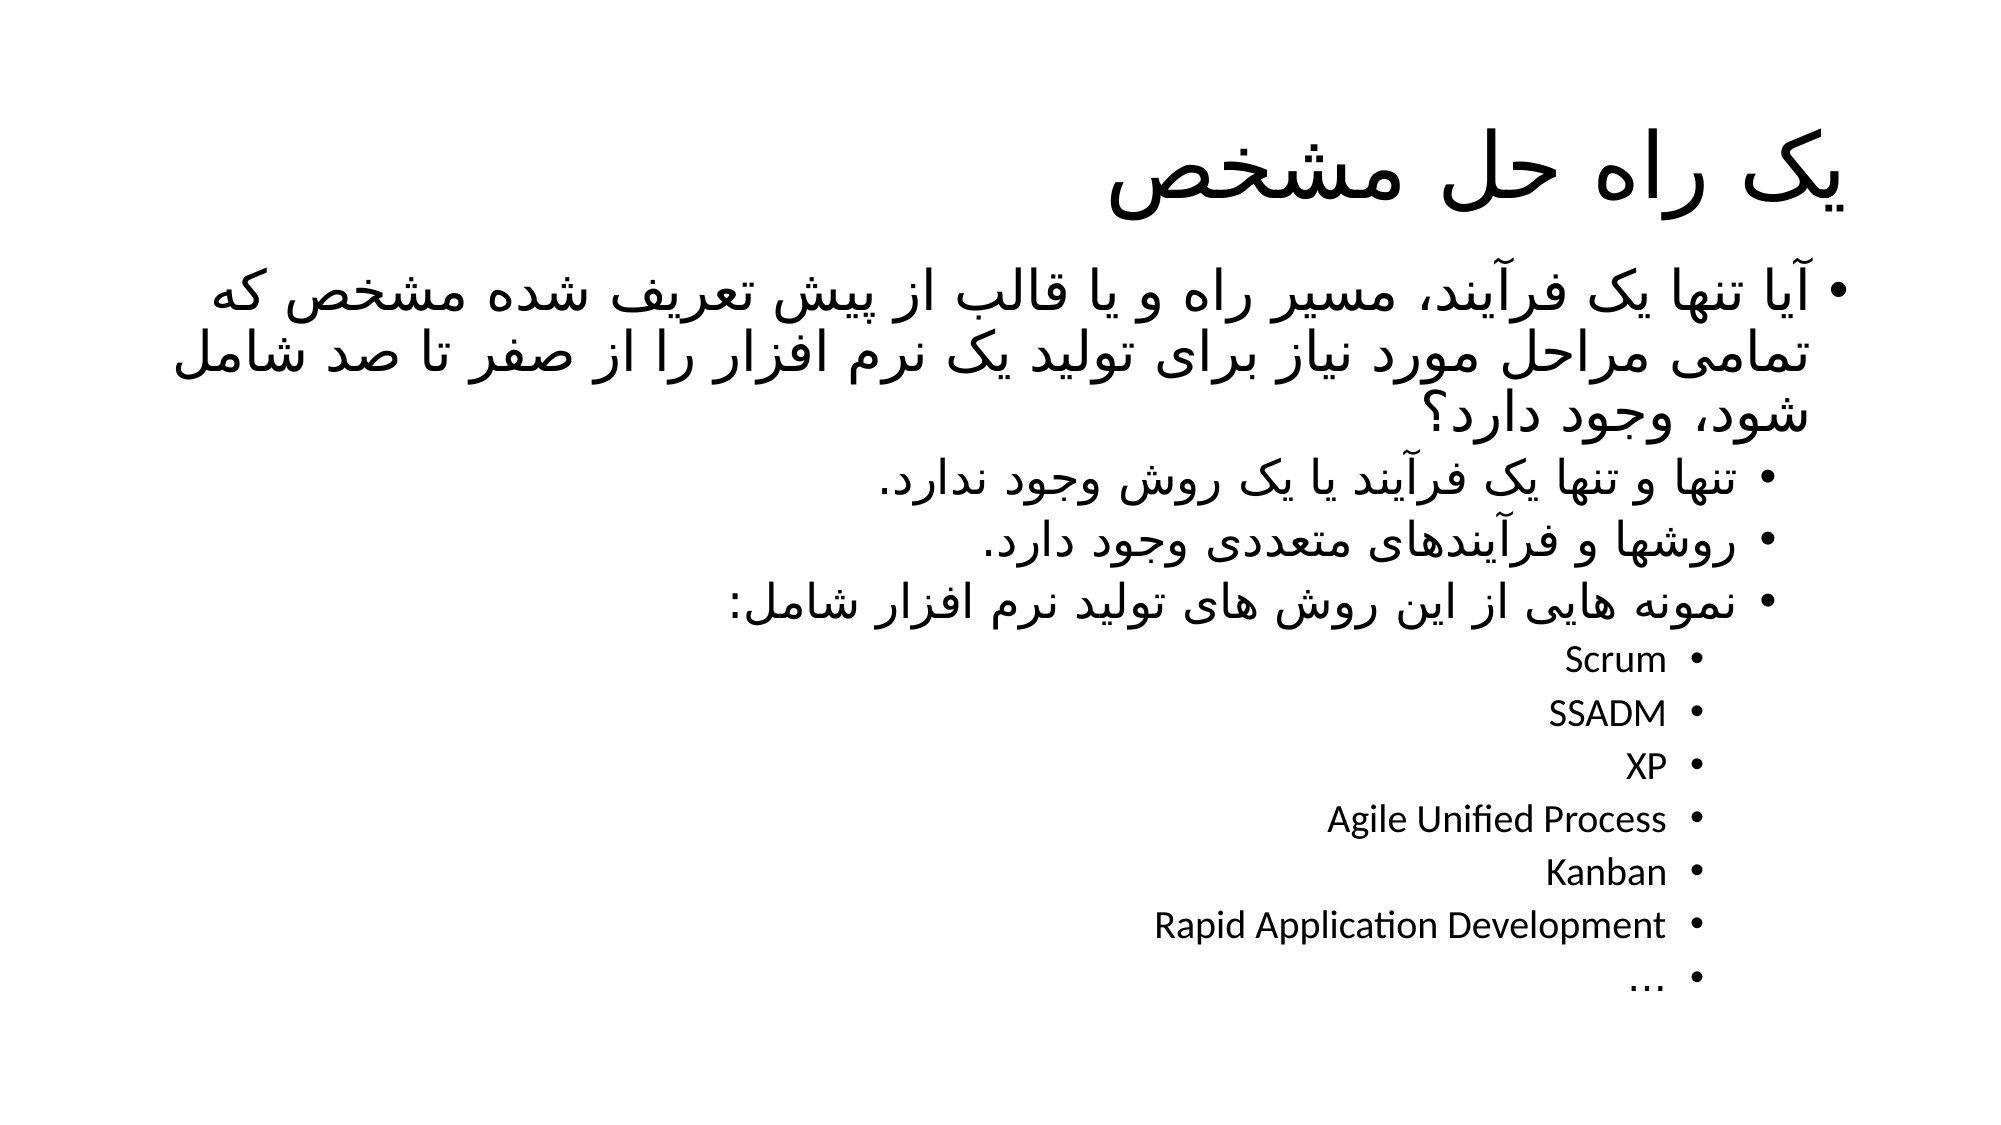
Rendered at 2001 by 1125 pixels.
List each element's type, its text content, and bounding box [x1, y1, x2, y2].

list آیا تنها یک فرآیند، مسیر راه و یا قالب از پیش تعریف شده مشخص که تمامی مراحل مورد نیاز برای تولید یک نرم افزار را از صفر تا صد شامل شود، وجود دارد؟ تنها و تنها یک فرآیند یا یک روش وجود ندارد. روشها و فرآیندهای متعددی وجود دارد. نمونه هایی از این روش های تولید نرم افزار شامل: Scrum SSADM XP Agile Unified Process Kanban Rapid Application Development … [137, 254, 1863, 1014]
title یک راه حل مشخص [137, 59, 1863, 254]
